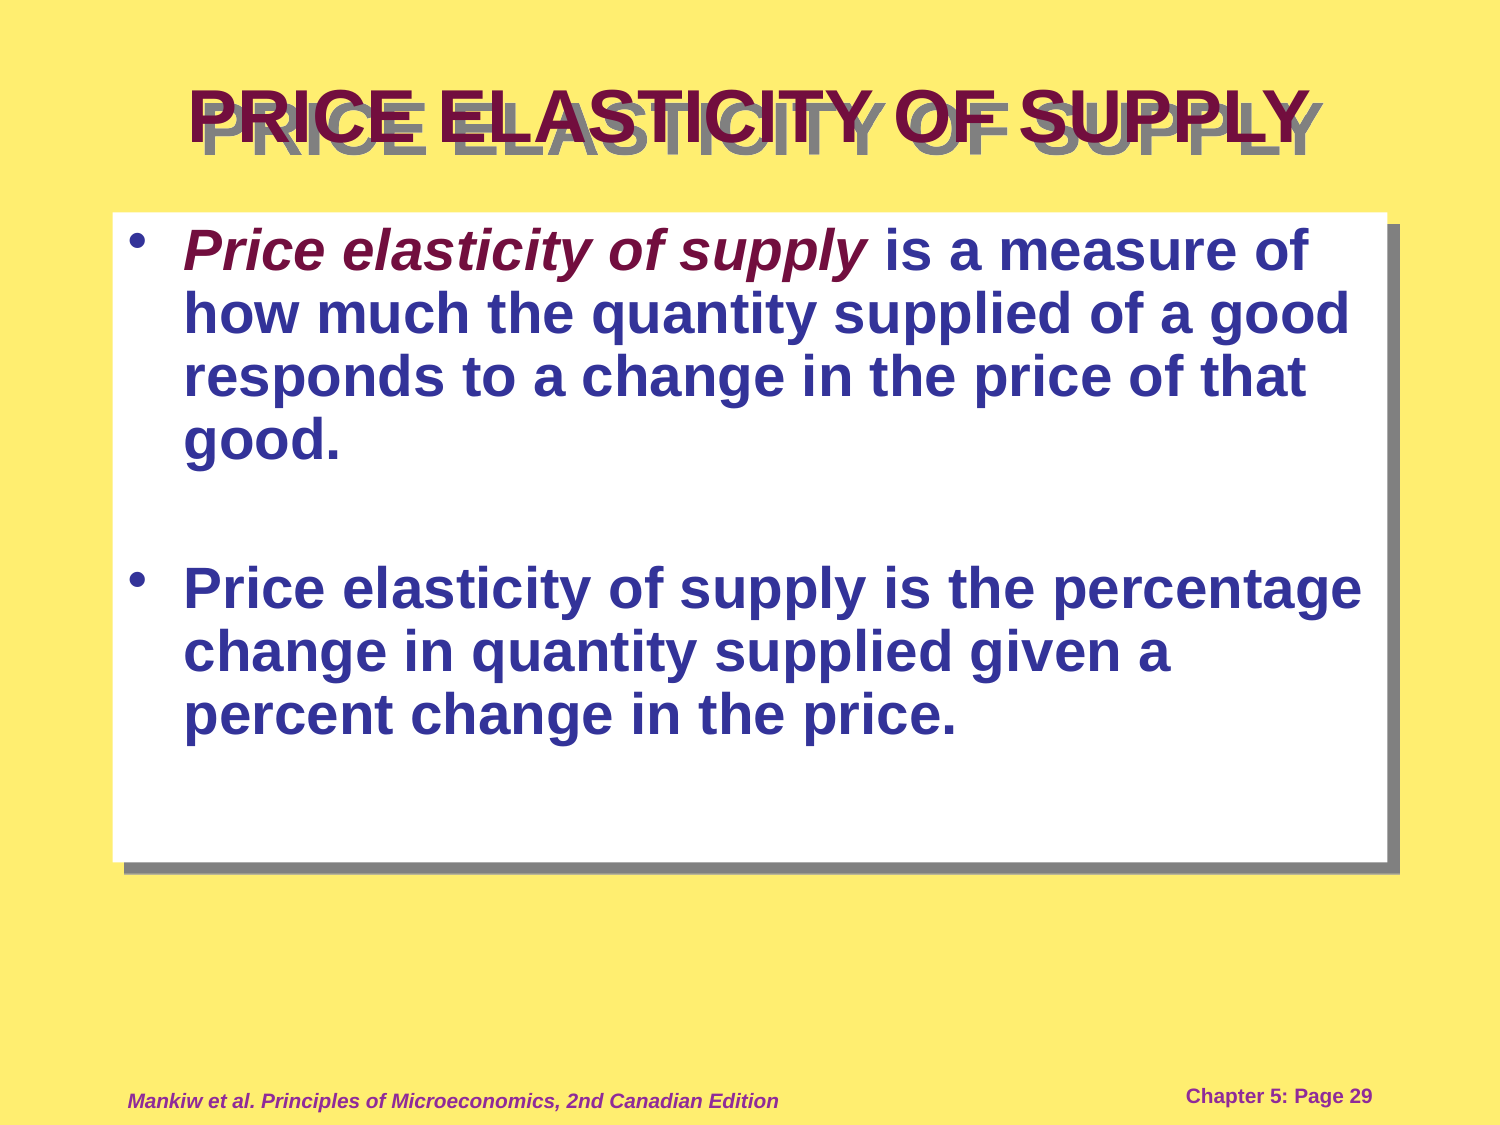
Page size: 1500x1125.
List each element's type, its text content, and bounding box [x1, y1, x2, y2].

title PRICE ELASTICITY OF SUPPLY [112, 62, 1388, 163]
slide_number Chapter 5: Page 29 [1074, 1074, 1388, 1113]
list Price elasticity of supply is a measure of how much the quantity supplied of a good responds to a change in the price of that good. Price elasticity of supply is the percentage change in quantity supplied given a percent change in the price. [112, 212, 1388, 863]
footer Mankiw et al. Principles of Microeconomics, 2nd Canadian Edition [112, 1074, 1001, 1125]
